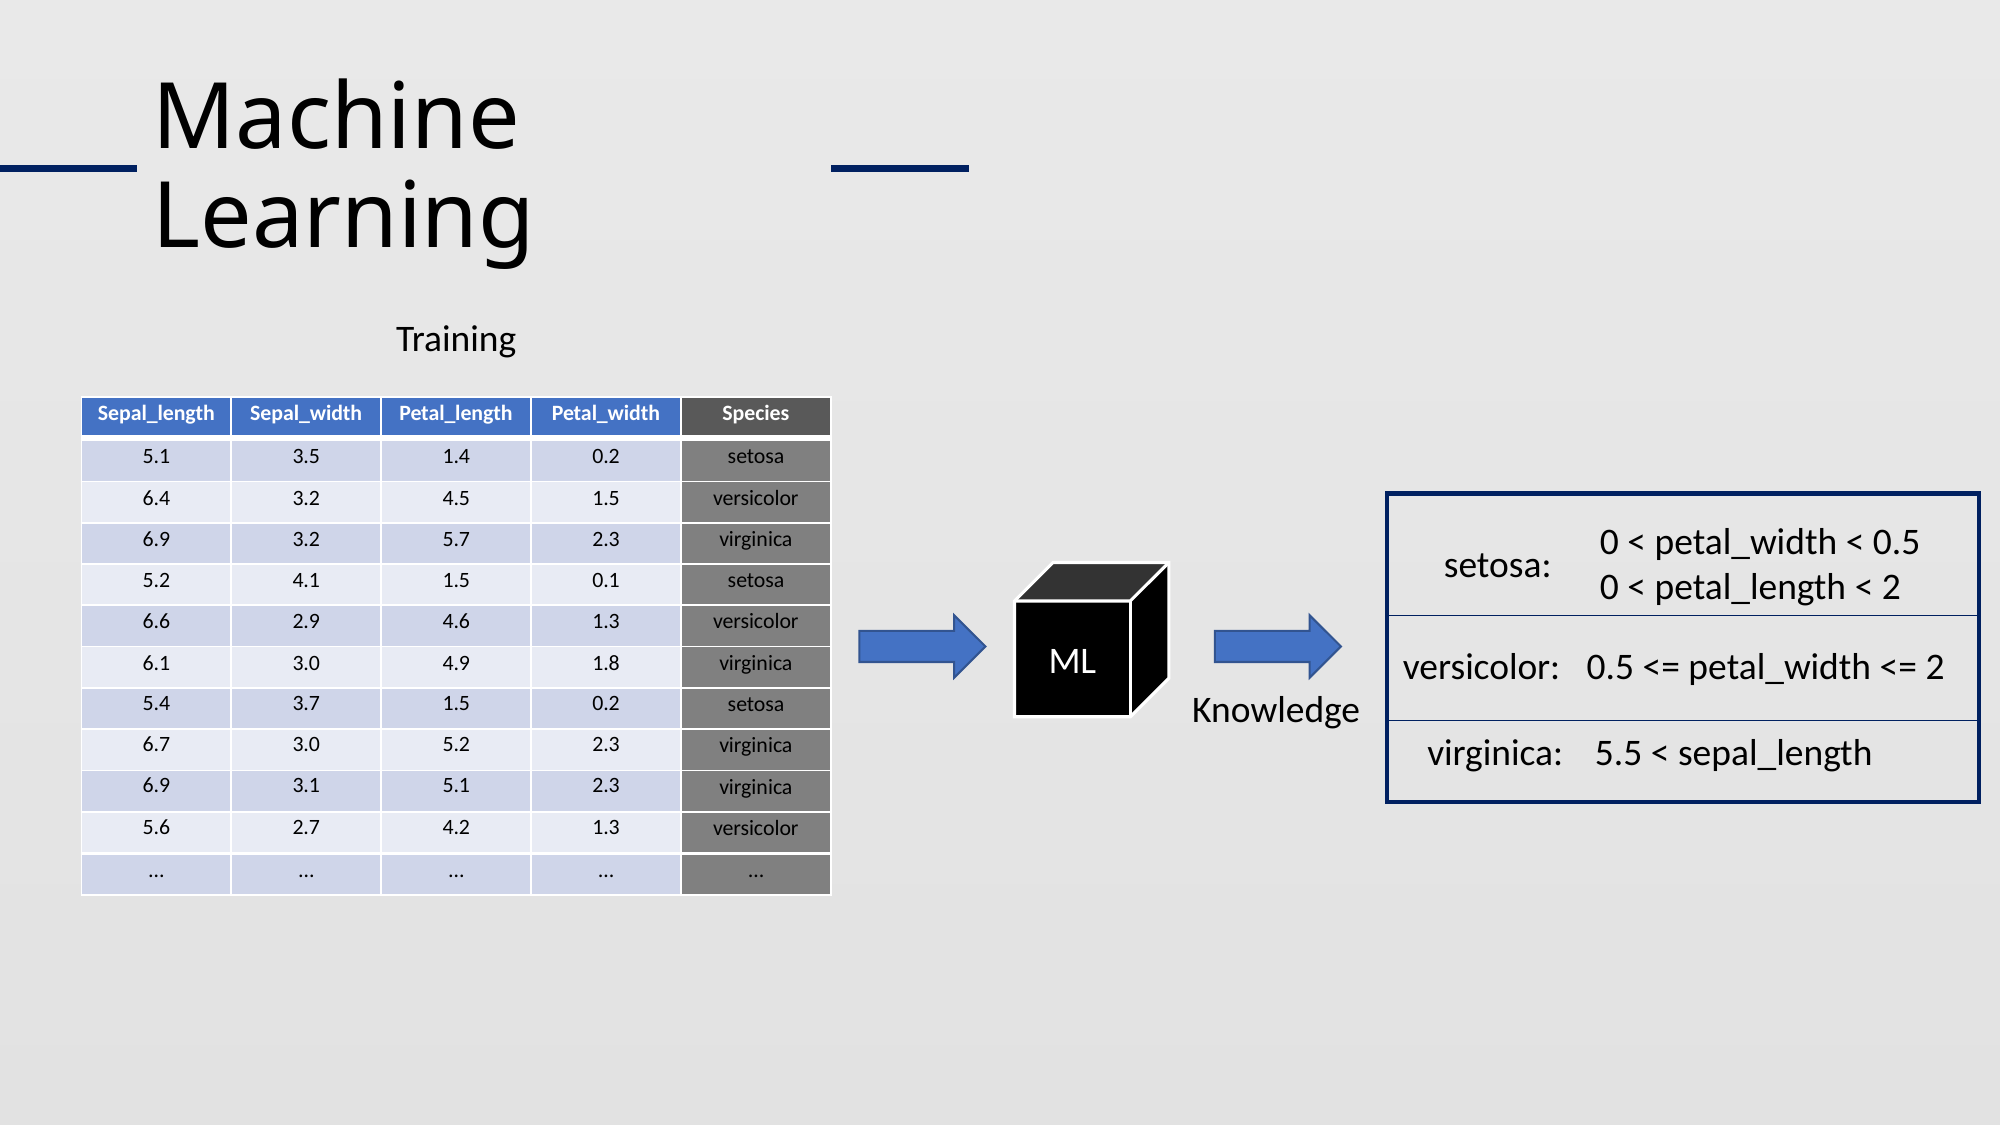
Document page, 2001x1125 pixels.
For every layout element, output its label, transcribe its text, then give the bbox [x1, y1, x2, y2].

table_cell 4.5 [382, 482, 530, 522]
table_cell 1.3 [532, 606, 680, 646]
table_cell 6.7 [82, 730, 230, 770]
table_cell 1.5 [382, 689, 530, 728]
text_box Knowledge [1168, 677, 1384, 738]
table_cell 3.2 [232, 482, 380, 522]
table_header … [1020, 565, 1163, 599]
table_cell 5.2 [382, 730, 530, 770]
table_cell 4.1 [232, 565, 380, 604]
text_box [1386, 616, 1980, 720]
table_header Petal_length [382, 398, 530, 435]
table_header Sepal_length [82, 398, 230, 435]
table_cell 6.9 [82, 771, 230, 811]
table_cell 5.2 [82, 565, 230, 604]
text_box [1213, 612, 1343, 681]
table_cell 3.0 [232, 730, 380, 770]
table_cell 2.3 [532, 730, 680, 770]
table_header … [382, 855, 530, 894]
table_cell 4.2 [382, 813, 530, 852]
table_cell versicolor [682, 482, 830, 522]
table_cell 0.2 [532, 689, 680, 728]
table_header … [232, 855, 380, 894]
table_header Sepal_width [232, 398, 380, 435]
table_cell 2.3 [532, 771, 680, 811]
table_cell 6.6 [82, 606, 230, 646]
text_box [1386, 721, 1980, 803]
table_cell 6.4 [82, 482, 230, 522]
table_cell 2.3 [532, 524, 680, 563]
table_cell virginica [682, 647, 830, 687]
table_cell virginica [682, 771, 830, 811]
text_box ML [1012, 560, 1171, 719]
table_header setosa [682, 441, 830, 481]
table_header 5.1 [82, 441, 230, 481]
text_box [858, 612, 987, 681]
table_header 3.5 [232, 441, 380, 481]
table_cell 6.1 [82, 647, 230, 687]
table_cell virginica [682, 524, 830, 563]
table_header … [532, 855, 680, 894]
table_cell 6.9 [82, 524, 230, 563]
table_cell 3.1 [232, 771, 380, 811]
table_header … [82, 855, 230, 894]
table_cell 4.9 [382, 647, 530, 687]
table_cell 1.3 [532, 813, 680, 852]
table_cell 1.5 [532, 482, 680, 522]
table_header 1.4 [382, 441, 530, 481]
table_cell 5.1 [382, 771, 530, 811]
table_cell setosa [682, 565, 830, 604]
text_box [1386, 493, 1980, 615]
table_cell 1.8 [532, 647, 680, 687]
table_cell 3.7 [232, 689, 380, 728]
table_header Petal_width [532, 398, 680, 435]
table_header 0.2 [532, 441, 680, 481]
table_cell 1.5 [382, 565, 530, 604]
table_cell 5.6 [82, 813, 230, 852]
table_cell 5.7 [382, 524, 530, 563]
title Machine Learning [137, 59, 861, 278]
text_box [1132, 568, 1167, 711]
table_cell 4.6 [382, 606, 530, 646]
table_cell 3.2 [232, 524, 380, 563]
table_cell 3.0 [232, 647, 380, 687]
table_cell versicolor [682, 813, 830, 852]
table_cell virginica [682, 730, 830, 770]
table_header … [682, 855, 830, 894]
table_cell 0.1 [532, 565, 680, 604]
table_header Species [682, 398, 830, 435]
text_box Training [333, 306, 580, 367]
table_cell 2.7 [232, 813, 380, 852]
table_cell versicolor [682, 606, 830, 646]
table_cell setosa [682, 689, 830, 728]
table_cell 2.9 [232, 606, 380, 646]
table_cell 5.4 [82, 689, 230, 728]
